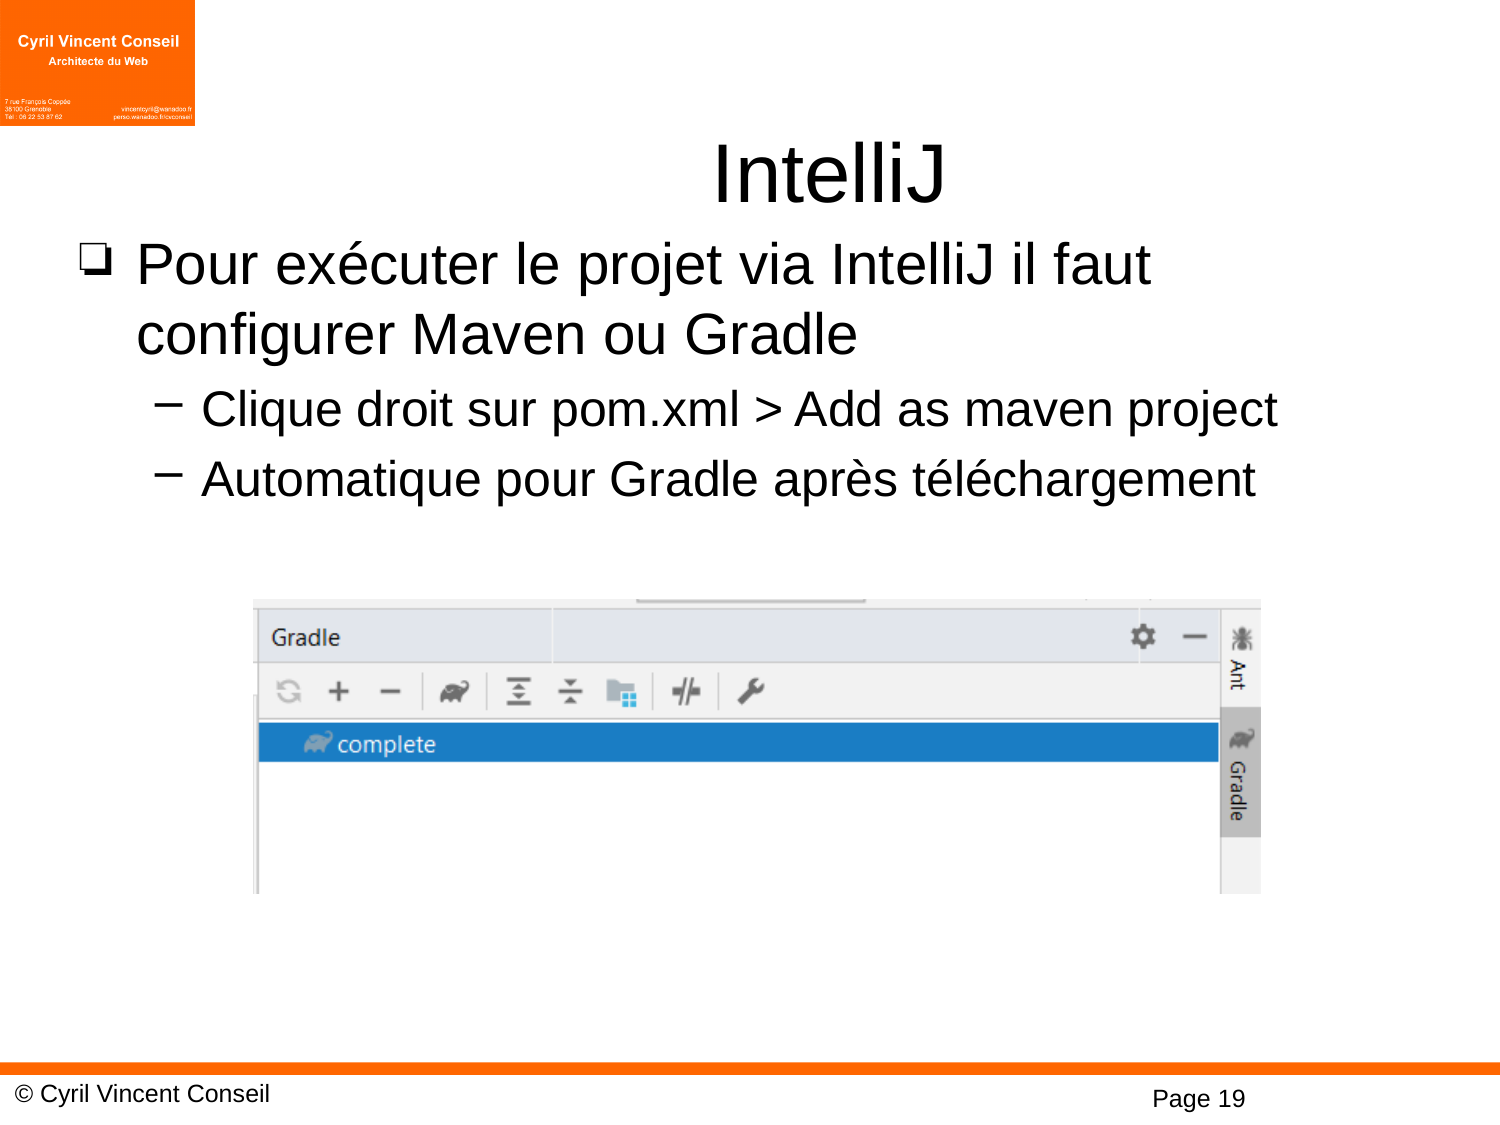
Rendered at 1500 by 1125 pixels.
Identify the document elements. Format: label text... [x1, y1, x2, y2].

picture [0, 0, 195, 126]
title IntelliJ [192, 75, 1468, 263]
list Pour exécuter le projet via IntelliJ il faut configurer Maven ou Gradle Clique droit sur pom.xml > Add as maven project Automatique pour Gradle après téléchargement [64, 218, 1340, 894]
picture [253, 599, 1261, 894]
